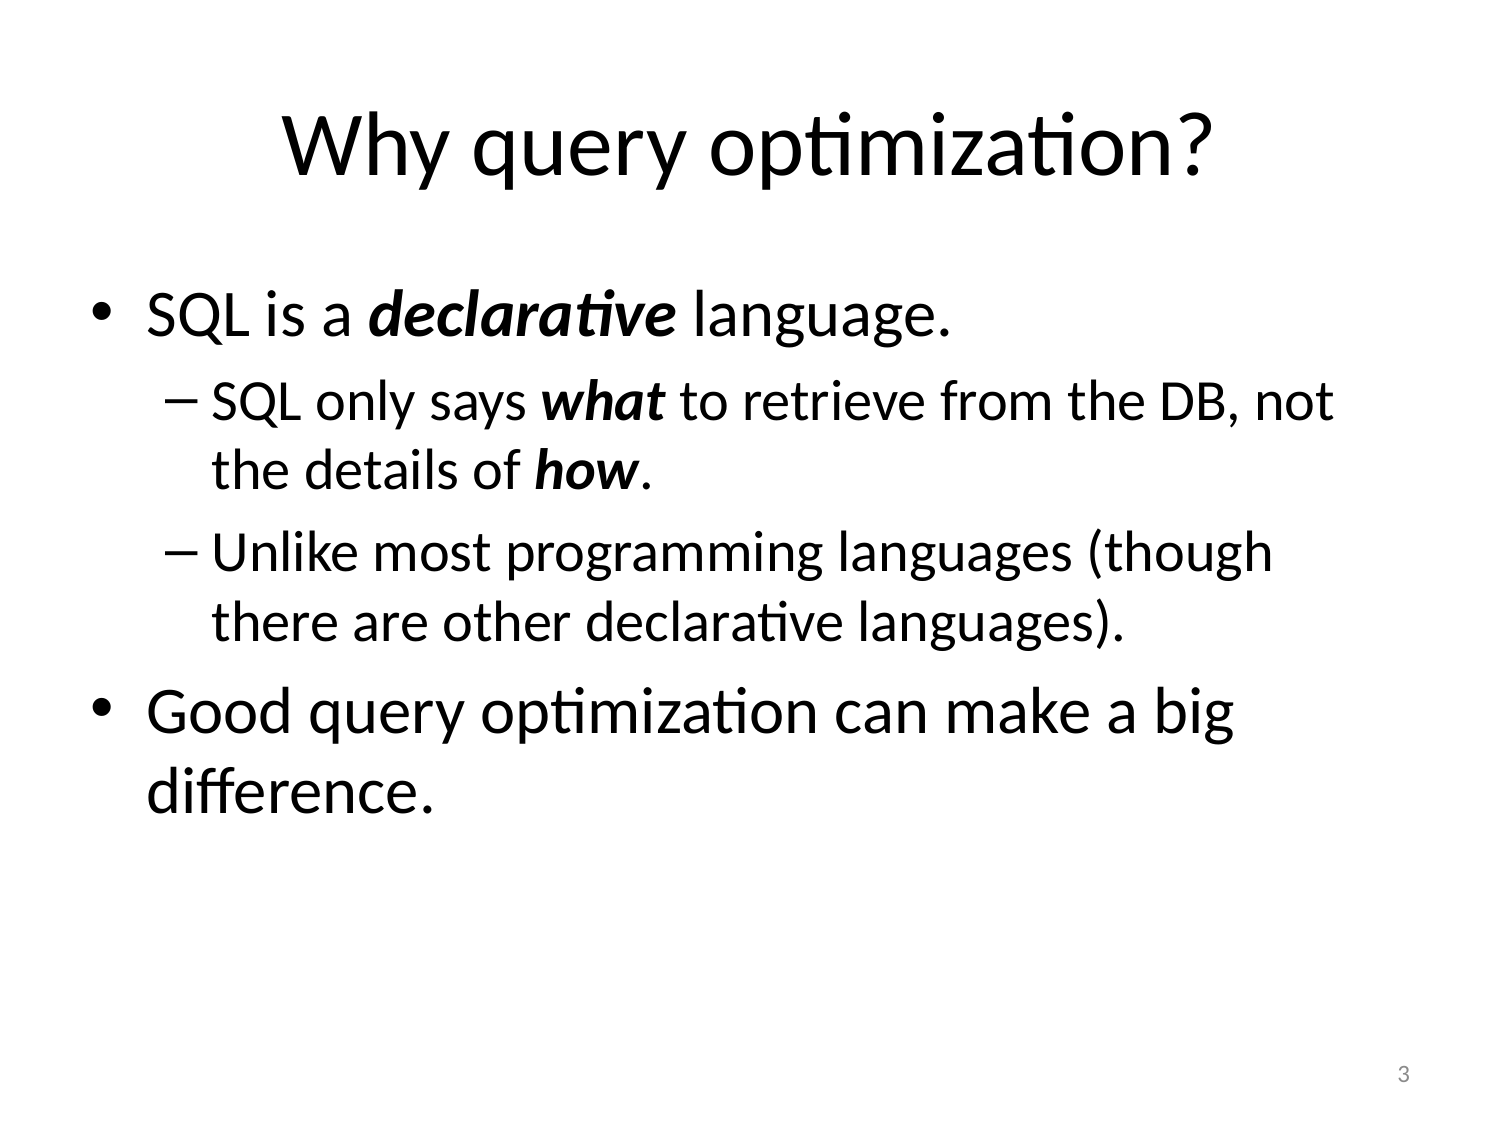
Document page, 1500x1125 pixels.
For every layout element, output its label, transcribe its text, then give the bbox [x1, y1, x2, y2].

title Why query optimization? [75, 45, 1425, 233]
slide_number 3 [1074, 1042, 1425, 1103]
list SQL is a declarative language. SQL only says what to retrieve from the DB, not the details of how. Unlike most programming languages (though there are other declarative languages). Good query optimization can make a big difference. [75, 262, 1425, 1005]
